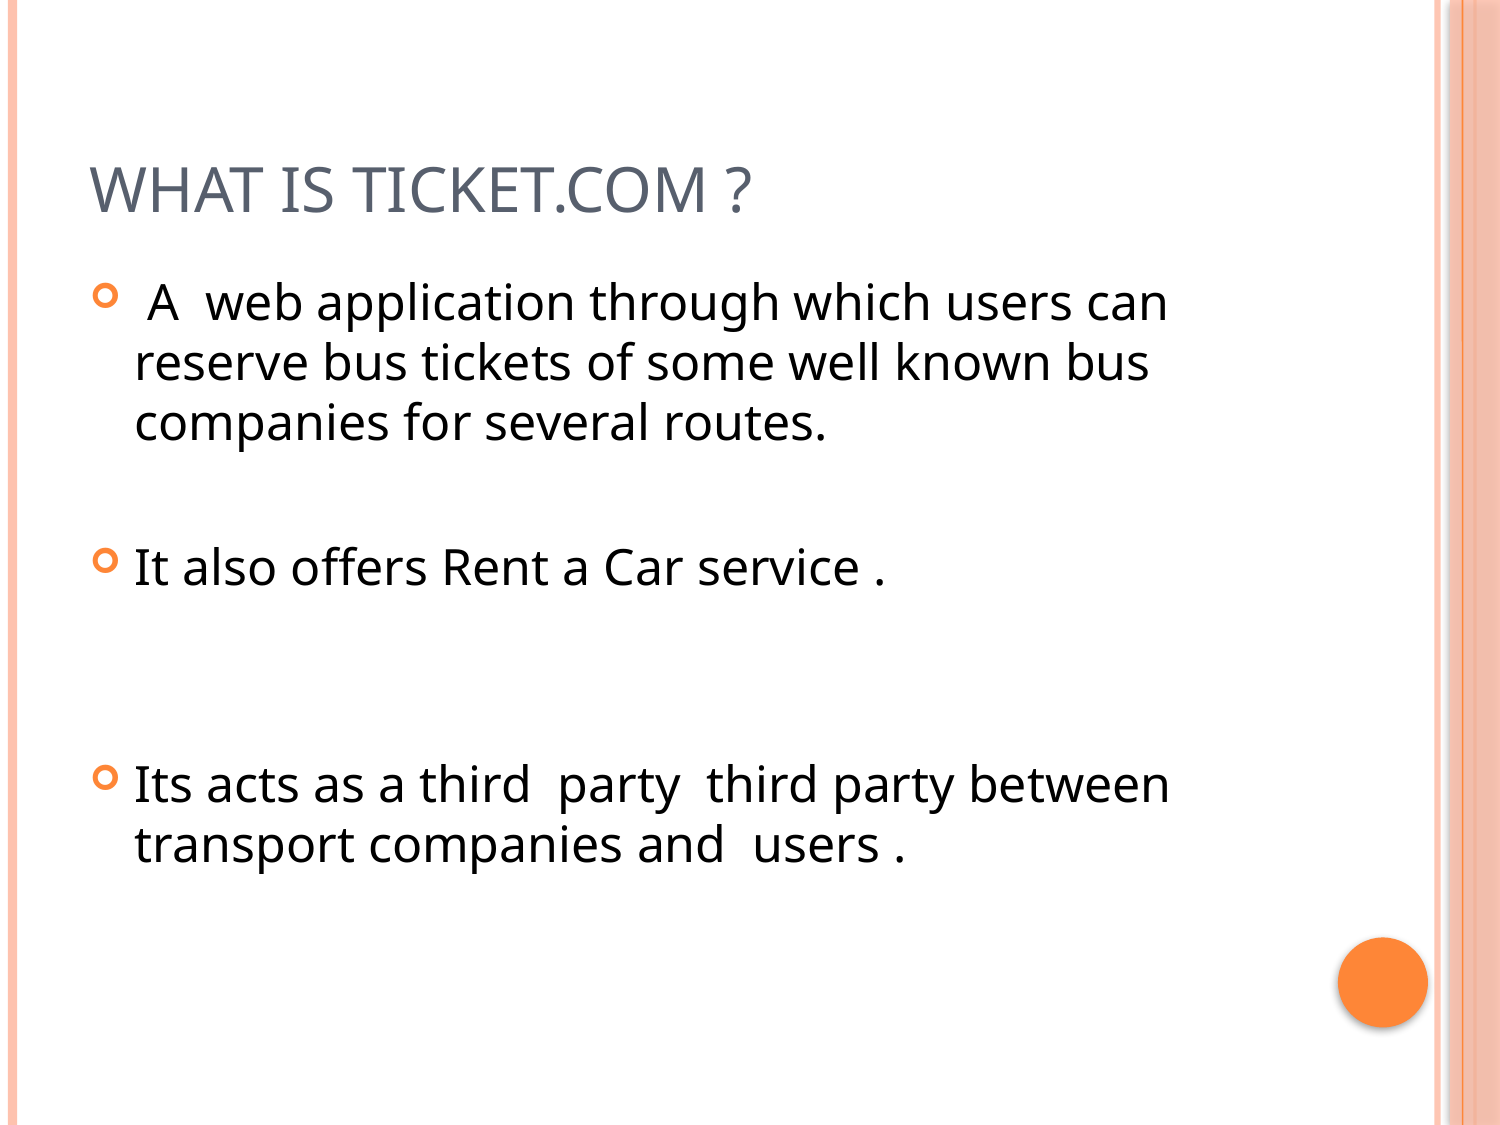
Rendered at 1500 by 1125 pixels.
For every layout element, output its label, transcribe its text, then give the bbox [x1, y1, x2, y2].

list A web application through which users can reserve bus tickets of some well known bus companies for several routes. It also offers Rent a Car service . Its acts as a third party third party between transport companies and users . [75, 262, 1300, 1062]
title What is Ticket.Com ? [75, 45, 1300, 233]
